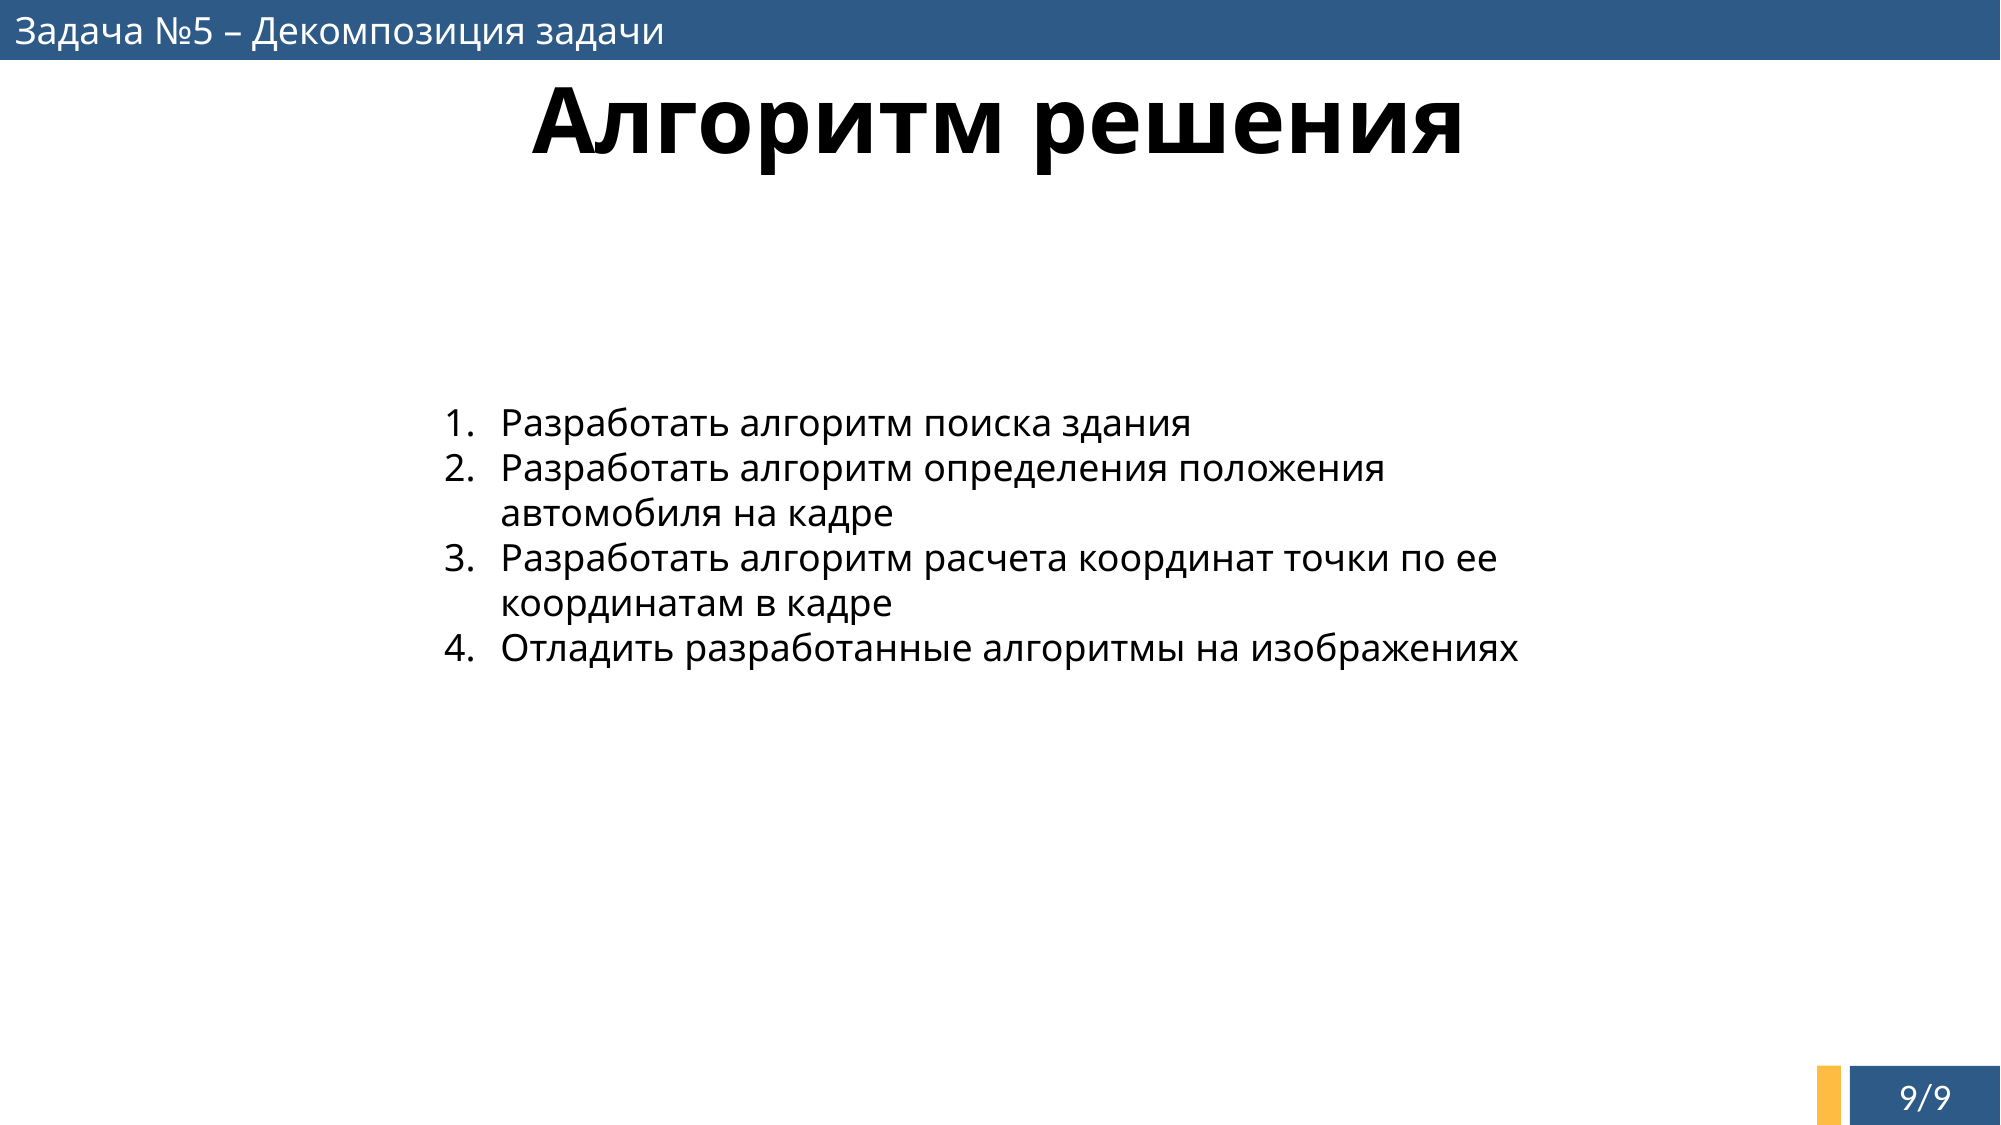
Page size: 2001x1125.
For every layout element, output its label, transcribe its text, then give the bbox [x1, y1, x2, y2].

text_box 9/9 [1849, 1065, 2000, 1125]
title Алгоритм решения [0, 61, 2000, 188]
text_box [1816, 1065, 1842, 1125]
text_box Задача №5 – Декомпозиция задачи [0, 0, 2000, 61]
text_box Разработать алгоритм поиска здания Разработать алгоритм определения положения автомобиля на кадре Разработать алгоритм расчета координат точки по ее координатам в кадре Отладить разработанные алгоритмы на изображениях [429, 391, 1571, 676]
